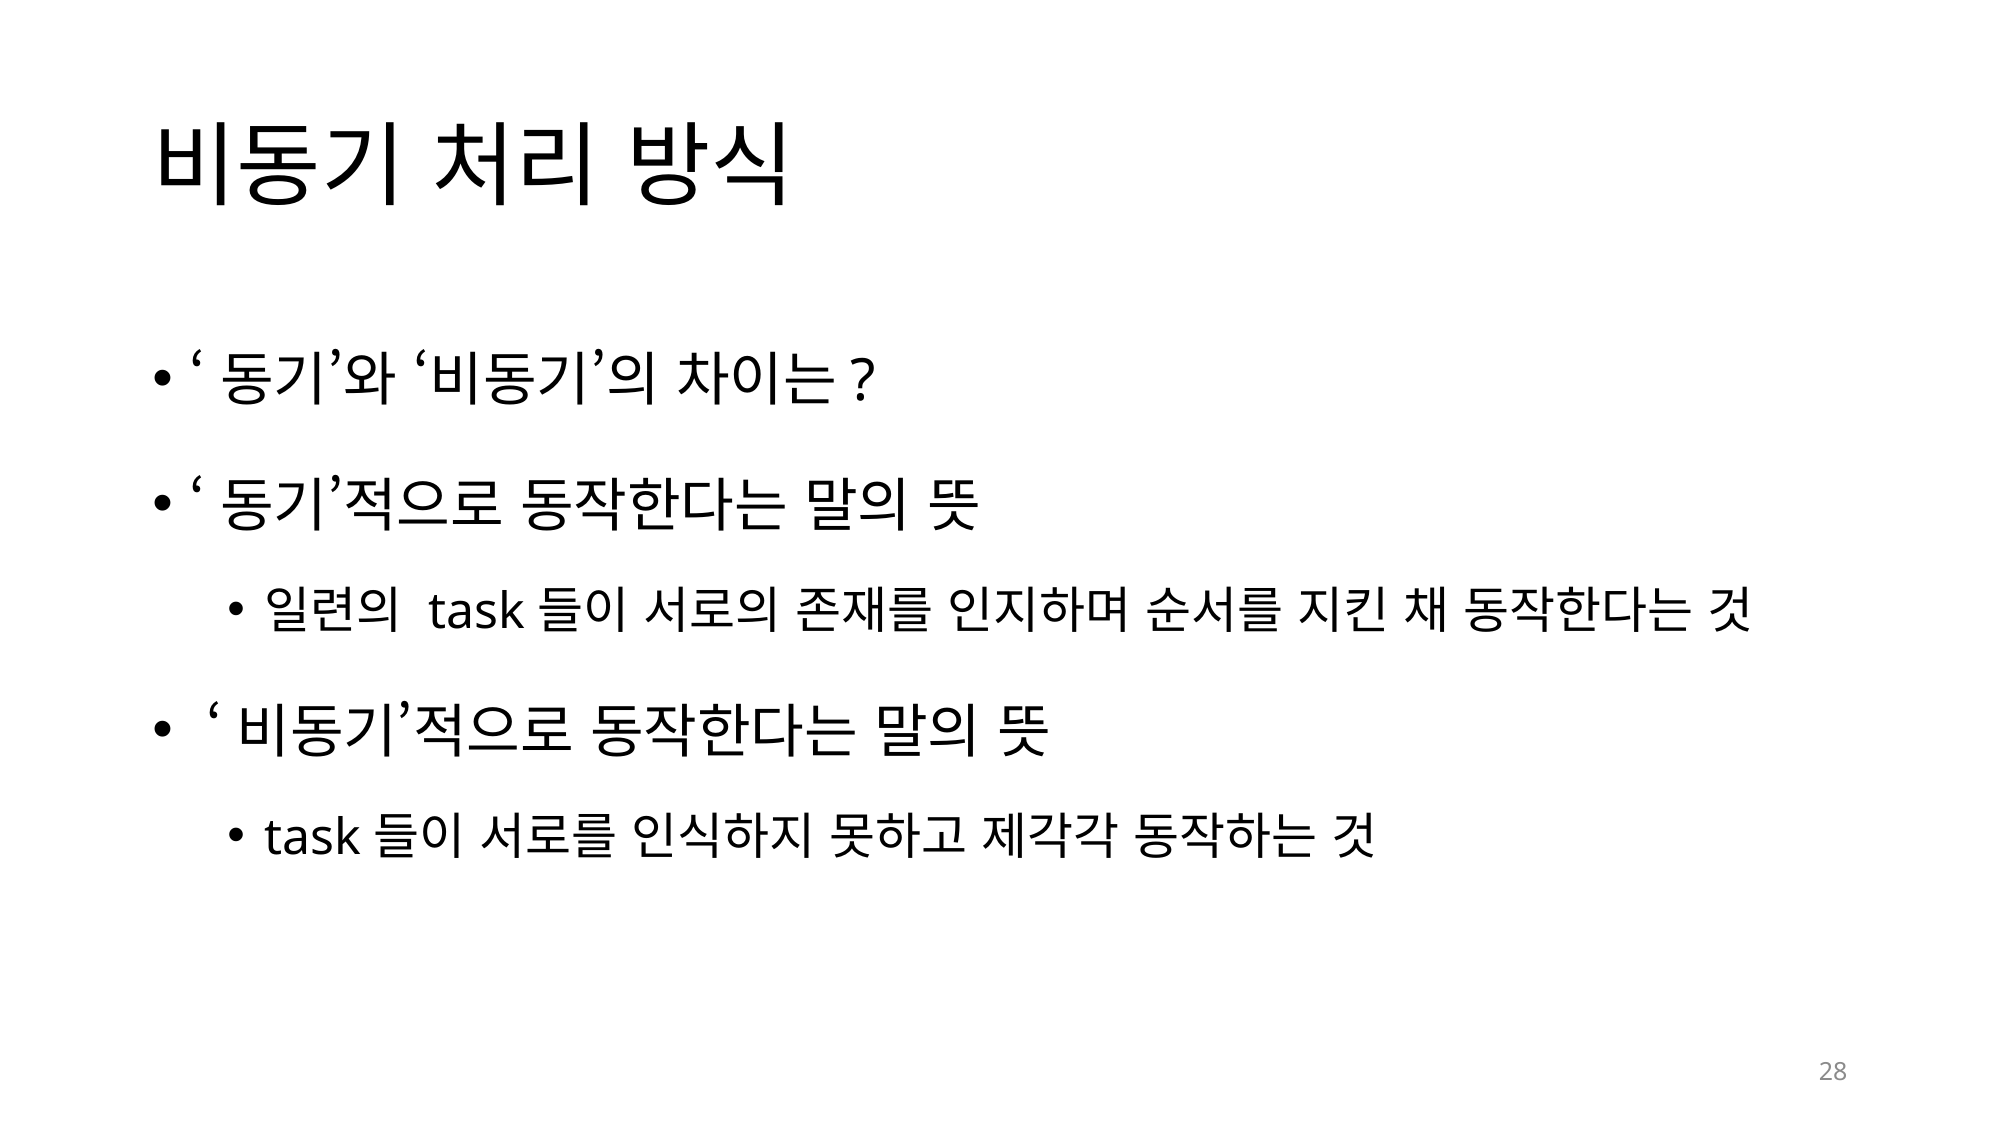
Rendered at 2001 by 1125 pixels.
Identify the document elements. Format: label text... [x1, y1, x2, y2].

list ‘동기’와 ‘비동기’의 차이는? ‘동기’적으로 동작한다는 말의 뜻 일련의 task들이 서로의 존재를 인지하며 순서를 지킨 채 동작한다는 것 ‘비동기’적으로 동작한다는 말의 뜻 task들이 서로를 인식하지 못하고 제각각 동작하는 것 [137, 299, 1863, 1014]
slide_number 28 [1412, 1042, 1863, 1103]
title 비동기 처리 방식 [137, 59, 1863, 278]
